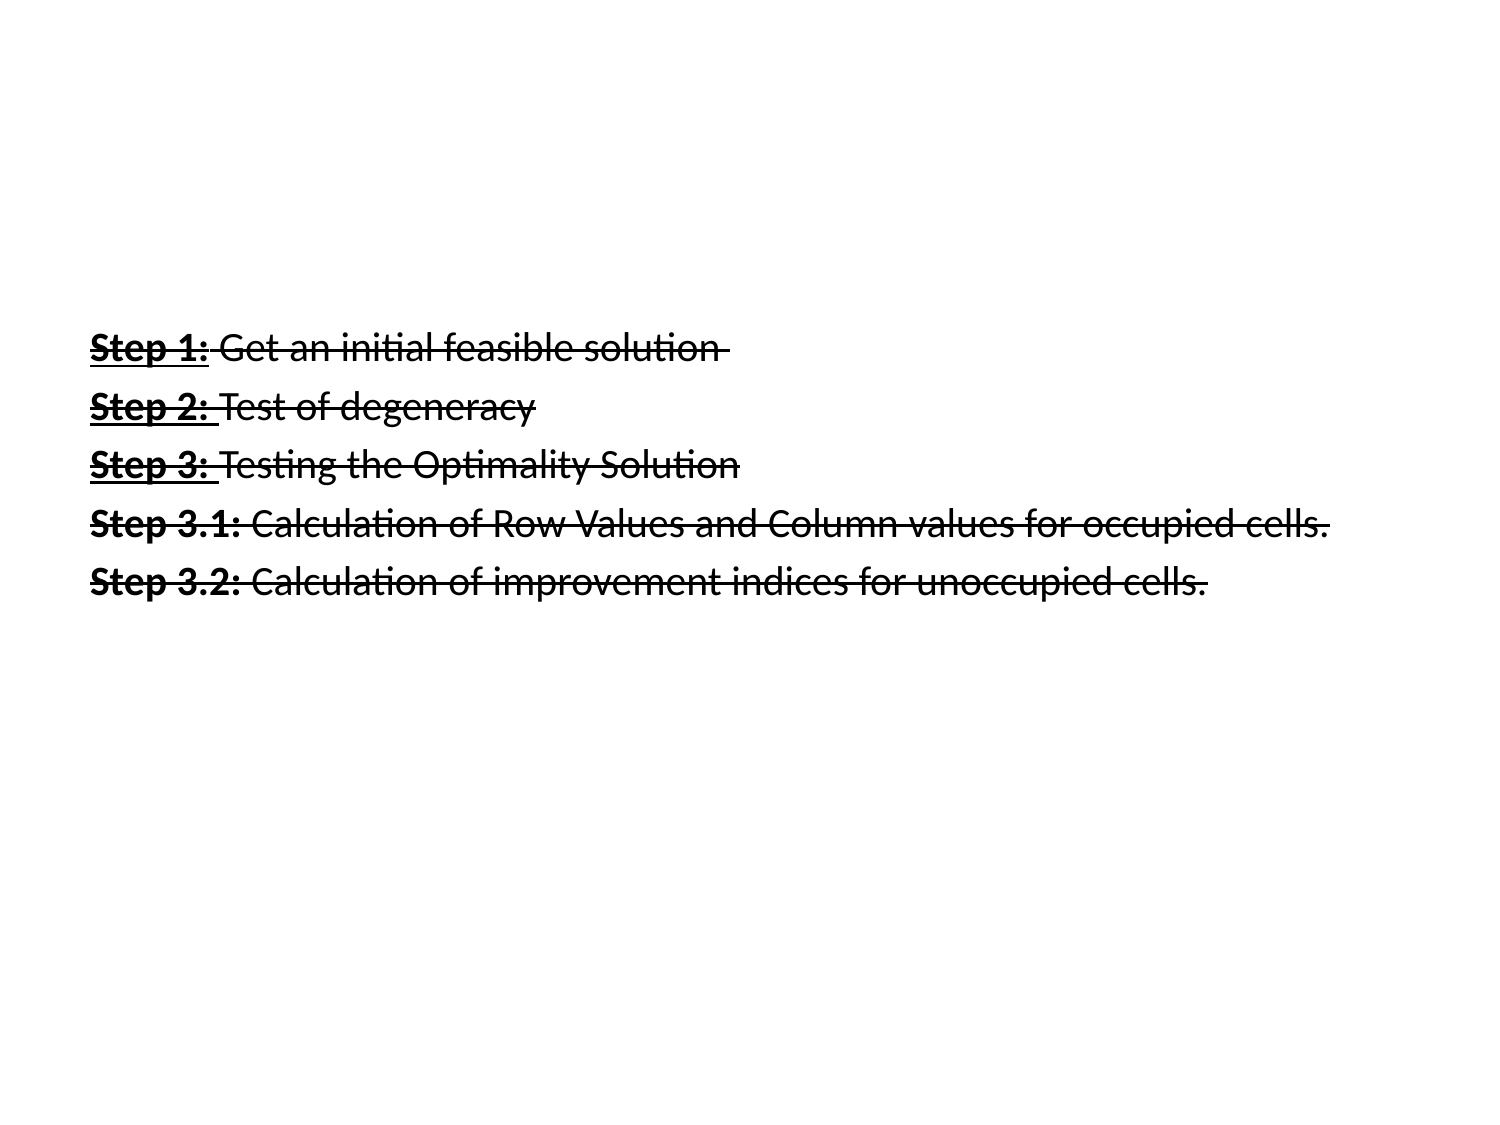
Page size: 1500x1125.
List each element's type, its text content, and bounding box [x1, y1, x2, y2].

list Step 1: Get an initial feasible solution Step 2: Test of degeneracy Step 3: Testing the Optimality Solution Step 3.1: Calculation of Row Values and Column values for occupied cells. Step 3.2: Calculation of improvement indices for unoccupied cells. [75, 312, 1425, 643]
